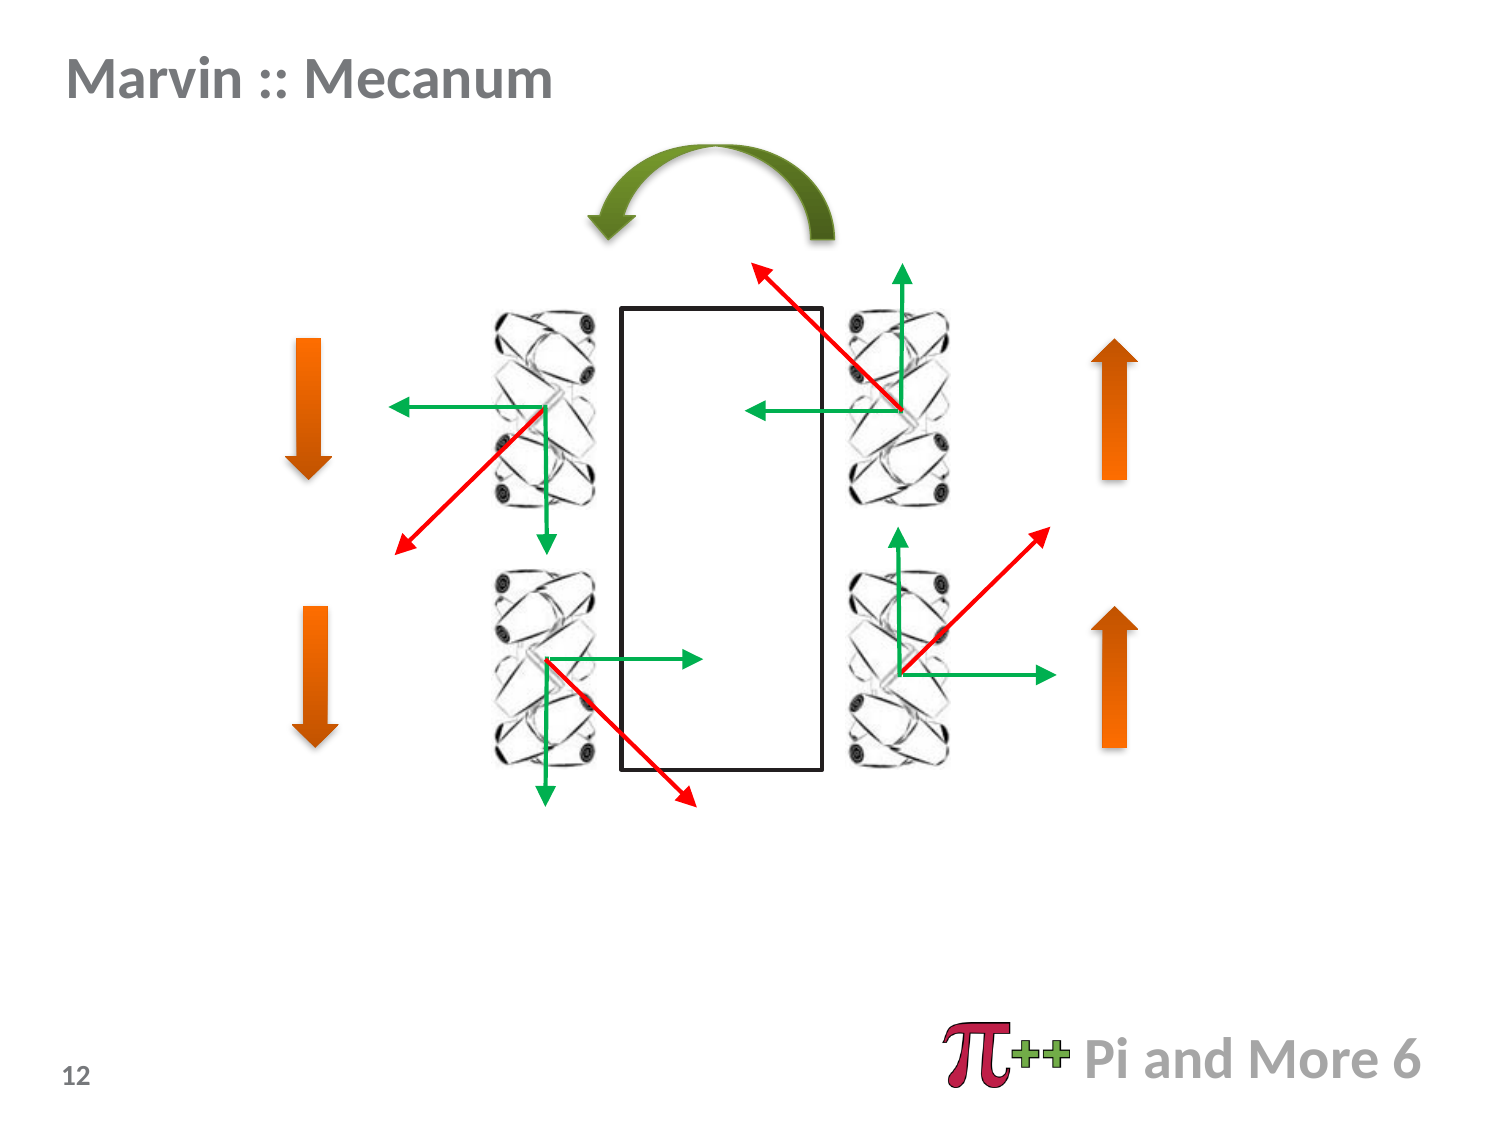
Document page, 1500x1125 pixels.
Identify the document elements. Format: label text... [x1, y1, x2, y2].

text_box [750, 262, 903, 411]
text_box [619, 306, 824, 772]
picture [845, 308, 951, 511]
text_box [900, 526, 1051, 674]
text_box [394, 415, 539, 556]
picture [491, 568, 597, 771]
text_box [587, 144, 836, 241]
picture [845, 568, 951, 771]
text_box [1090, 606, 1139, 748]
picture [942, 1022, 1070, 1088]
text_box [285, 338, 333, 480]
text_box [1090, 338, 1139, 481]
title Marvin :: Mecanum [50, 31, 1450, 119]
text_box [545, 659, 698, 808]
picture [491, 308, 597, 511]
text_box [291, 606, 339, 748]
